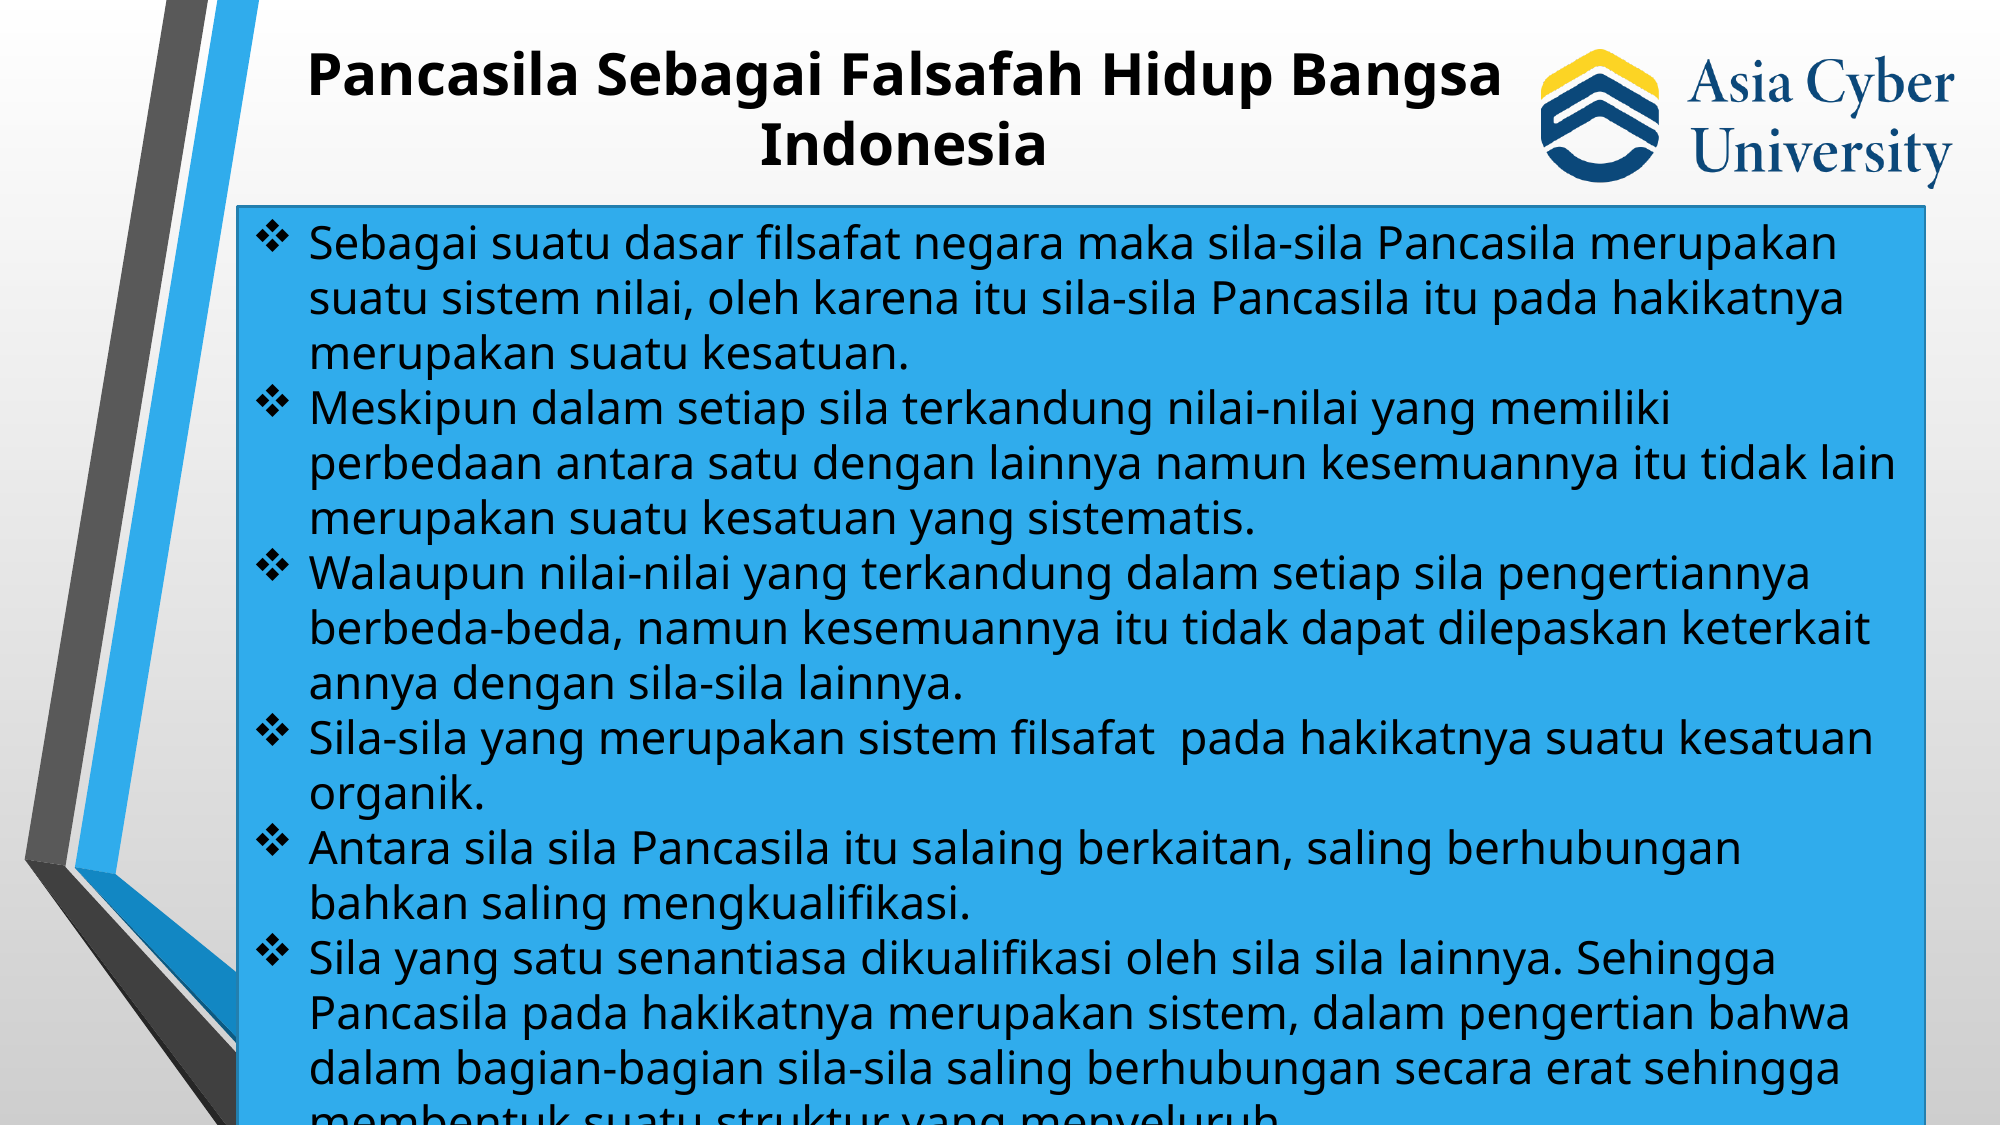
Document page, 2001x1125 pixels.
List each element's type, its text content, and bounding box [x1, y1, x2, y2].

text_box Sebagai suatu dasar filsafat negara maka sila-sila Pancasila merupa­kan suatu sistem nilai, oleh karena itu sila-sila Pancasila itu pada hakikatnya merupakan suatu kesatuan. Meskipun dalam setiap sila terkandung nilai-nilai yang memiliki perbedaan antara satu dengan lainnya namun kesemuannya itu tidak lain merupakan suatu kesatuan yang sistematis. Walaupun nilai-nilai yang terkandung dalam setiap sila pengertiannya berbeda-beda, namun kesemuannya itu tidak dapat dilepaskan keterkait­annya dengan sila-sila lainnya. Sila-sila yang merupakan sistem filsafat pada hakikatnya suatu kesatuan organik. Antara sila sila Pancasila itu salaing berkaitan, saling berhubungan bahkan saling mengkualifikasi. Sila yang satu senantiasa dikualifikasi oleh sila sila lainnya. Sehingga Pancasila pada hakikatnya merupakan sistem, dalam pengertian bahwa dalam bagian-bagian sila-sila saling berhubungan secara erat sehingga membentuk suatu struktur yang menyeluruh. [236, 205, 1926, 1125]
text_box Pancasila Sebagai Falsafah Hidup Bangsa Indonesia [272, 30, 1537, 185]
picture [1541, 49, 1955, 189]
